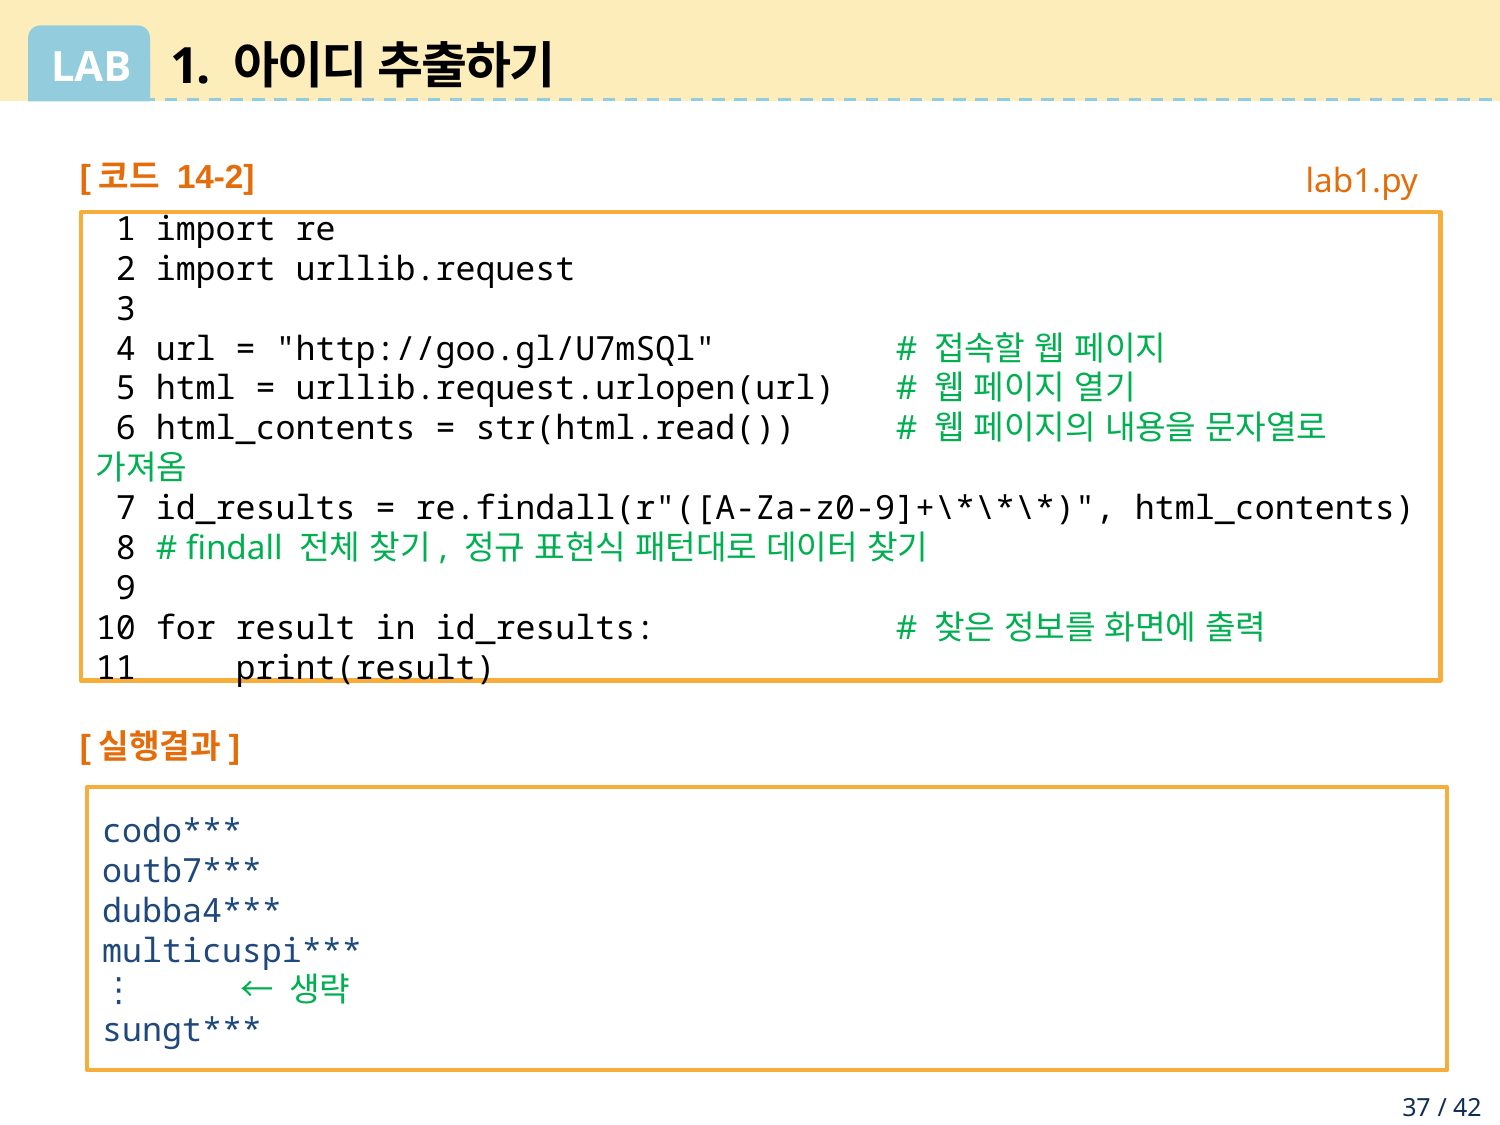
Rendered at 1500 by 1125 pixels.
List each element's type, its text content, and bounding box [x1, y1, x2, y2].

title 1. 아이디 추출하기 [155, 30, 1500, 96]
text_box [64, 136, 1448, 1071]
